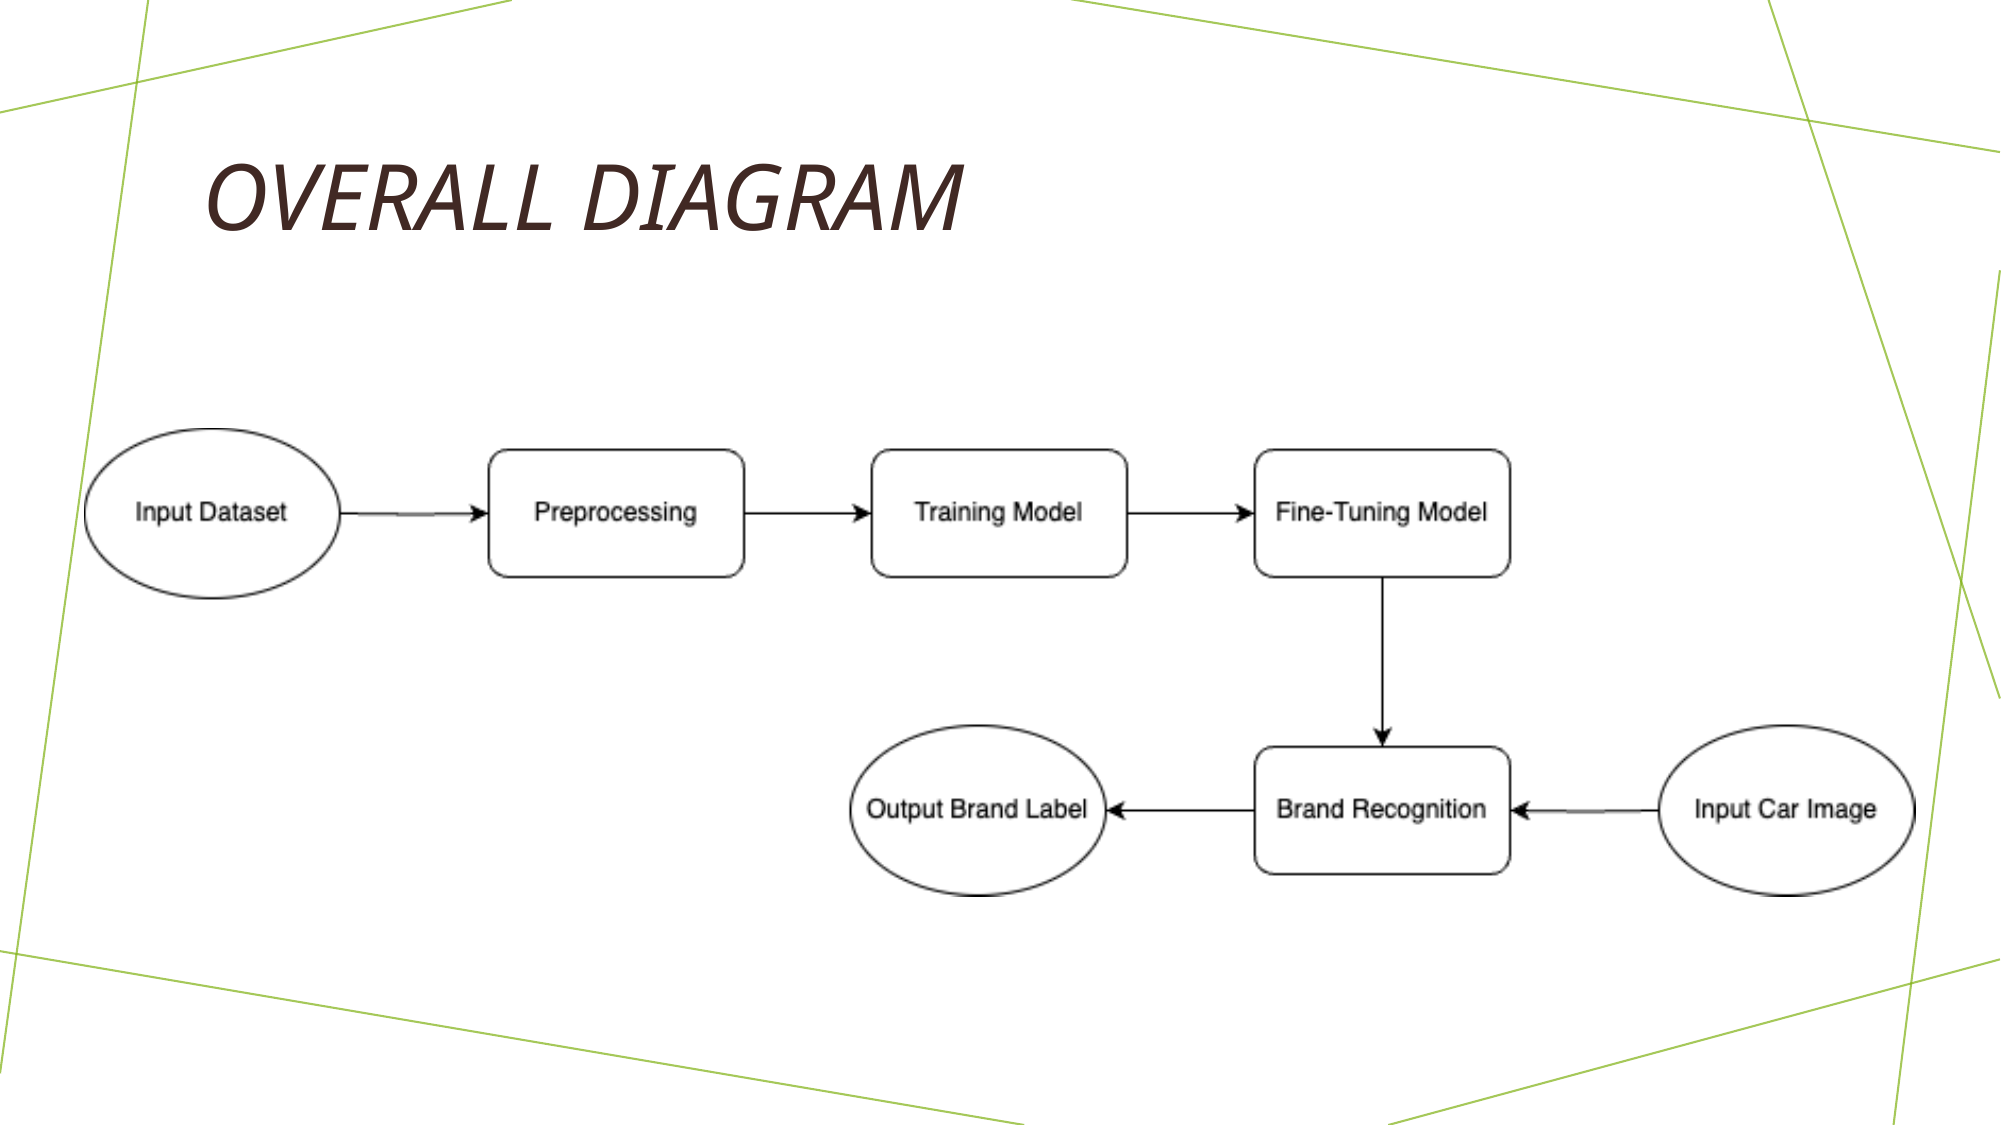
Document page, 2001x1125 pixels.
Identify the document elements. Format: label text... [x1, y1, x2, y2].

title OVERALL DIAGRAM [187, 87, 1813, 315]
picture [84, 428, 1916, 897]
